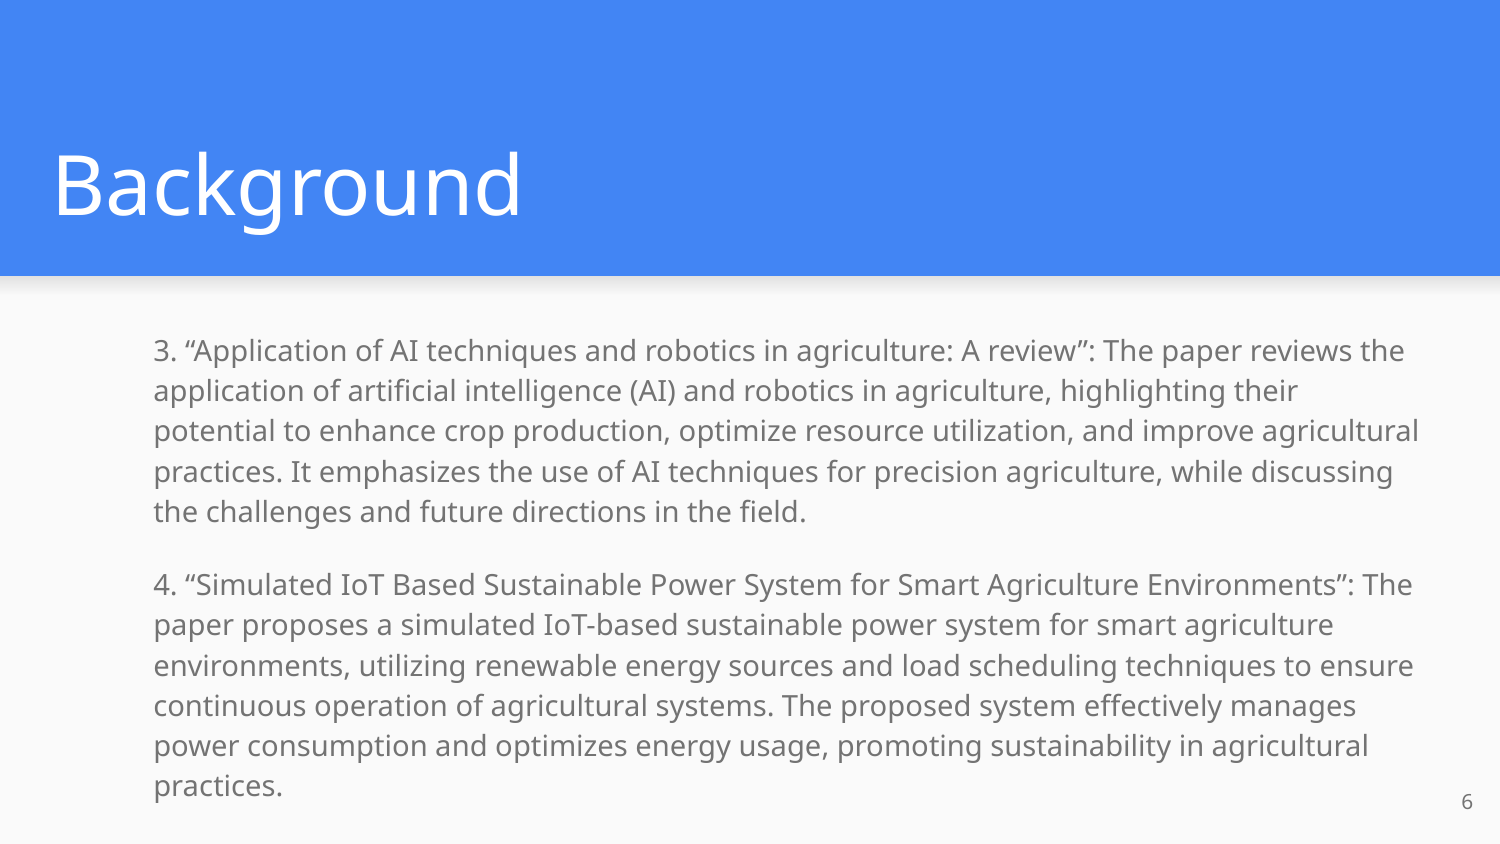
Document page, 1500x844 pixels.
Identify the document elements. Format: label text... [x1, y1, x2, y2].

slide_number ‹#› [1398, 770, 1489, 835]
title Background [36, 121, 1386, 248]
list 3. “Application of AI techniques and robotics in agriculture: A review”: The paper reviews the application of artificial intelligence (AI) and robotics in agriculture, highlighting their potential to enhance crop production, optimize resource utilization, and improve agricultural practices. It emphasizes the use of AI techniques for precision agriculture, while discussing the challenges and future directions in the field. 4. “Simulated IoT Based Sustainable Power System for Smart Agriculture Environments”: The paper proposes a simulated IoT-based sustainable power system for smart agriculture environments, utilizing renewable energy sources and load scheduling techniques to ensure continuous operation of agricultural systems. The proposed system effectively manages power consumption and optimizes energy usage, promoting sustainability in agricultural practices. [63, 312, 1437, 757]
